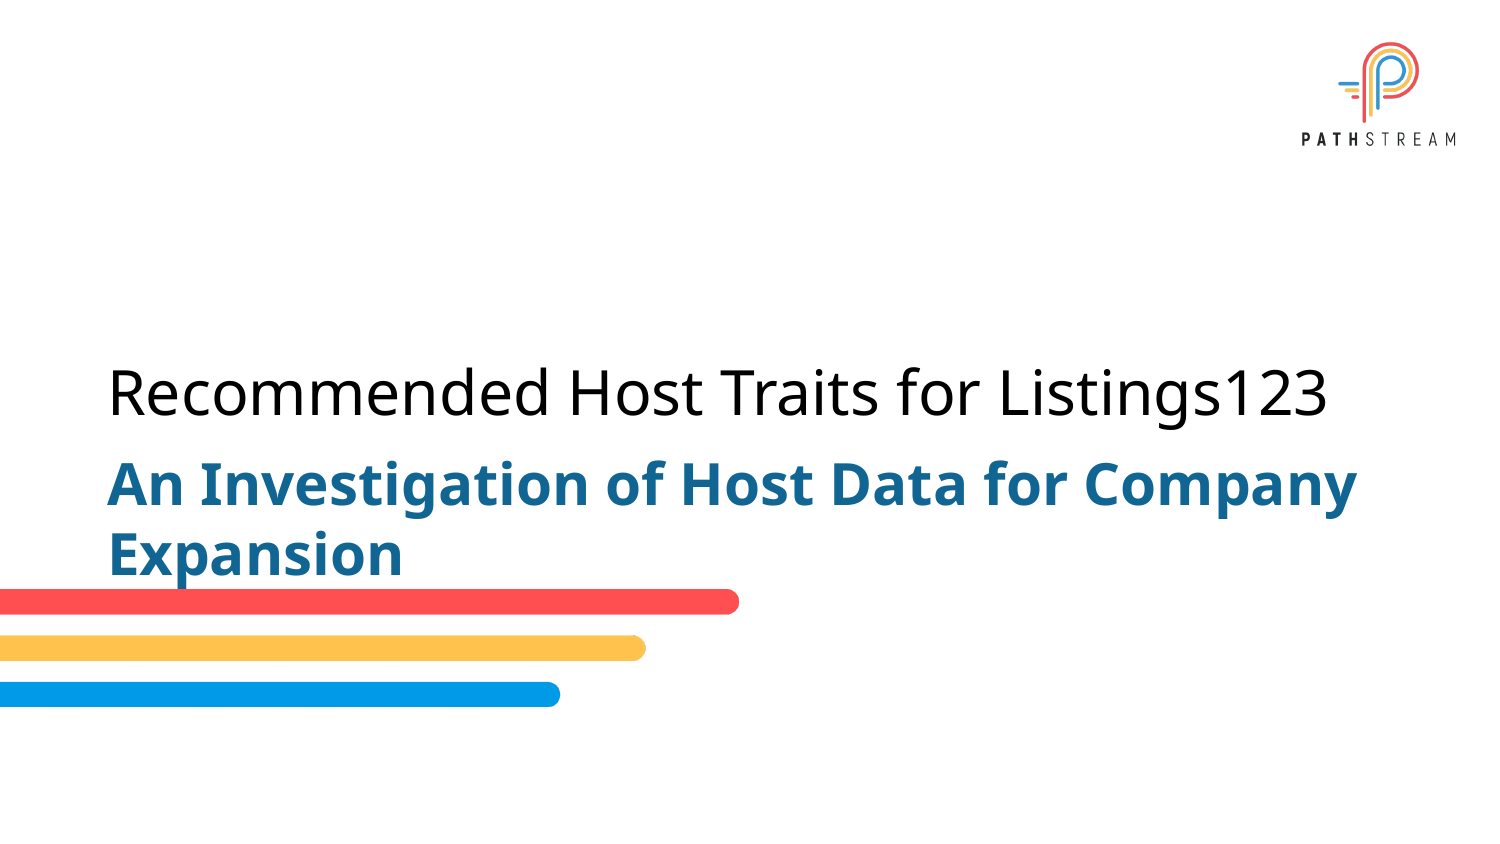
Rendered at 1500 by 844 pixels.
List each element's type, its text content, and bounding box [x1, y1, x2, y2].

picture [0, 589, 739, 707]
subtitle An Investigation of Host Data for Company Expansion [92, 432, 1468, 563]
picture [1191, 0, 1500, 205]
title Recommended Host Traits for Listings123 [92, 210, 1394, 432]
